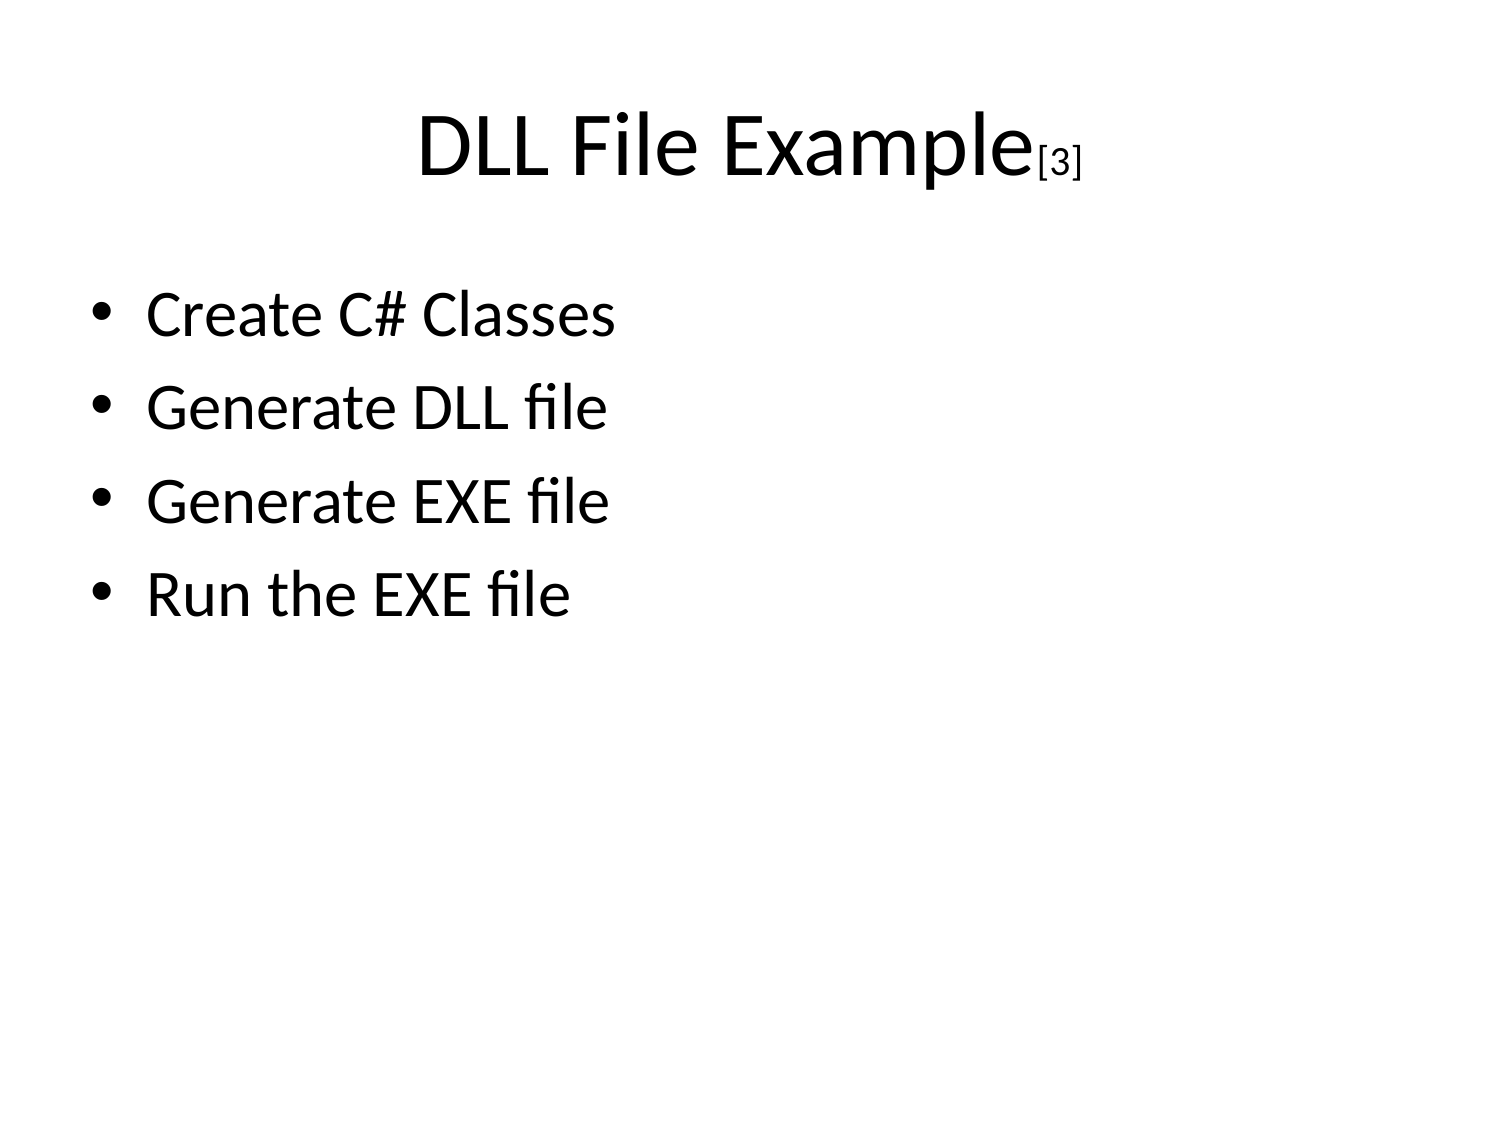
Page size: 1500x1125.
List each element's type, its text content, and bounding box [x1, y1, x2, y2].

title DLL File Example[3] [75, 45, 1425, 233]
list Create C# Classes Generate DLL file Generate EXE file Run the EXE file [75, 262, 1425, 1005]
